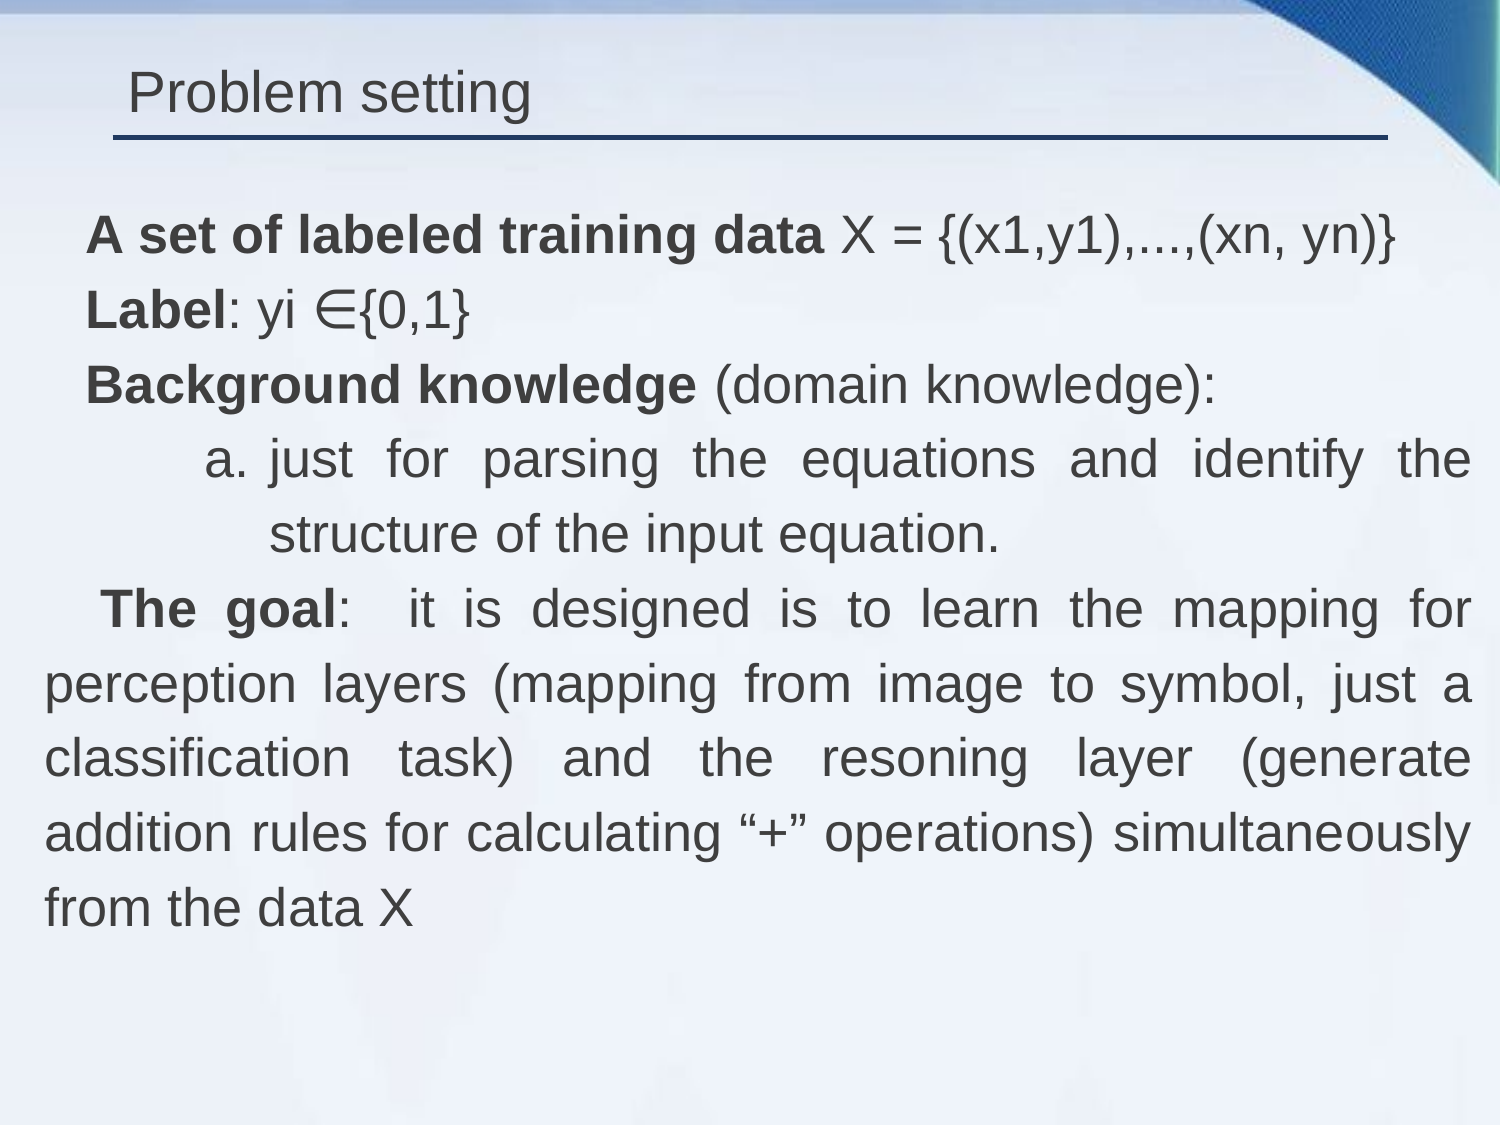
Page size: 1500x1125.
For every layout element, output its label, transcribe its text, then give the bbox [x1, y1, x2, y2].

picture [0, 0, 1500, 1125]
list A set of labeled training data X = {(x1,y1),...,(xn, yn)} Label: yi ∈{0,1} Background knowledge (domain knowledge): just for parsing the equations and identify the structure of the input equation. The goal: it is designed is to learn the mapping for perception layers (mapping from image to symbol, just a classification task) and the resoning layer (generate addition rules for calculating “+” operations) simultaneously from the data X [29, 174, 1490, 1105]
title Problem setting [112, 40, 1388, 138]
